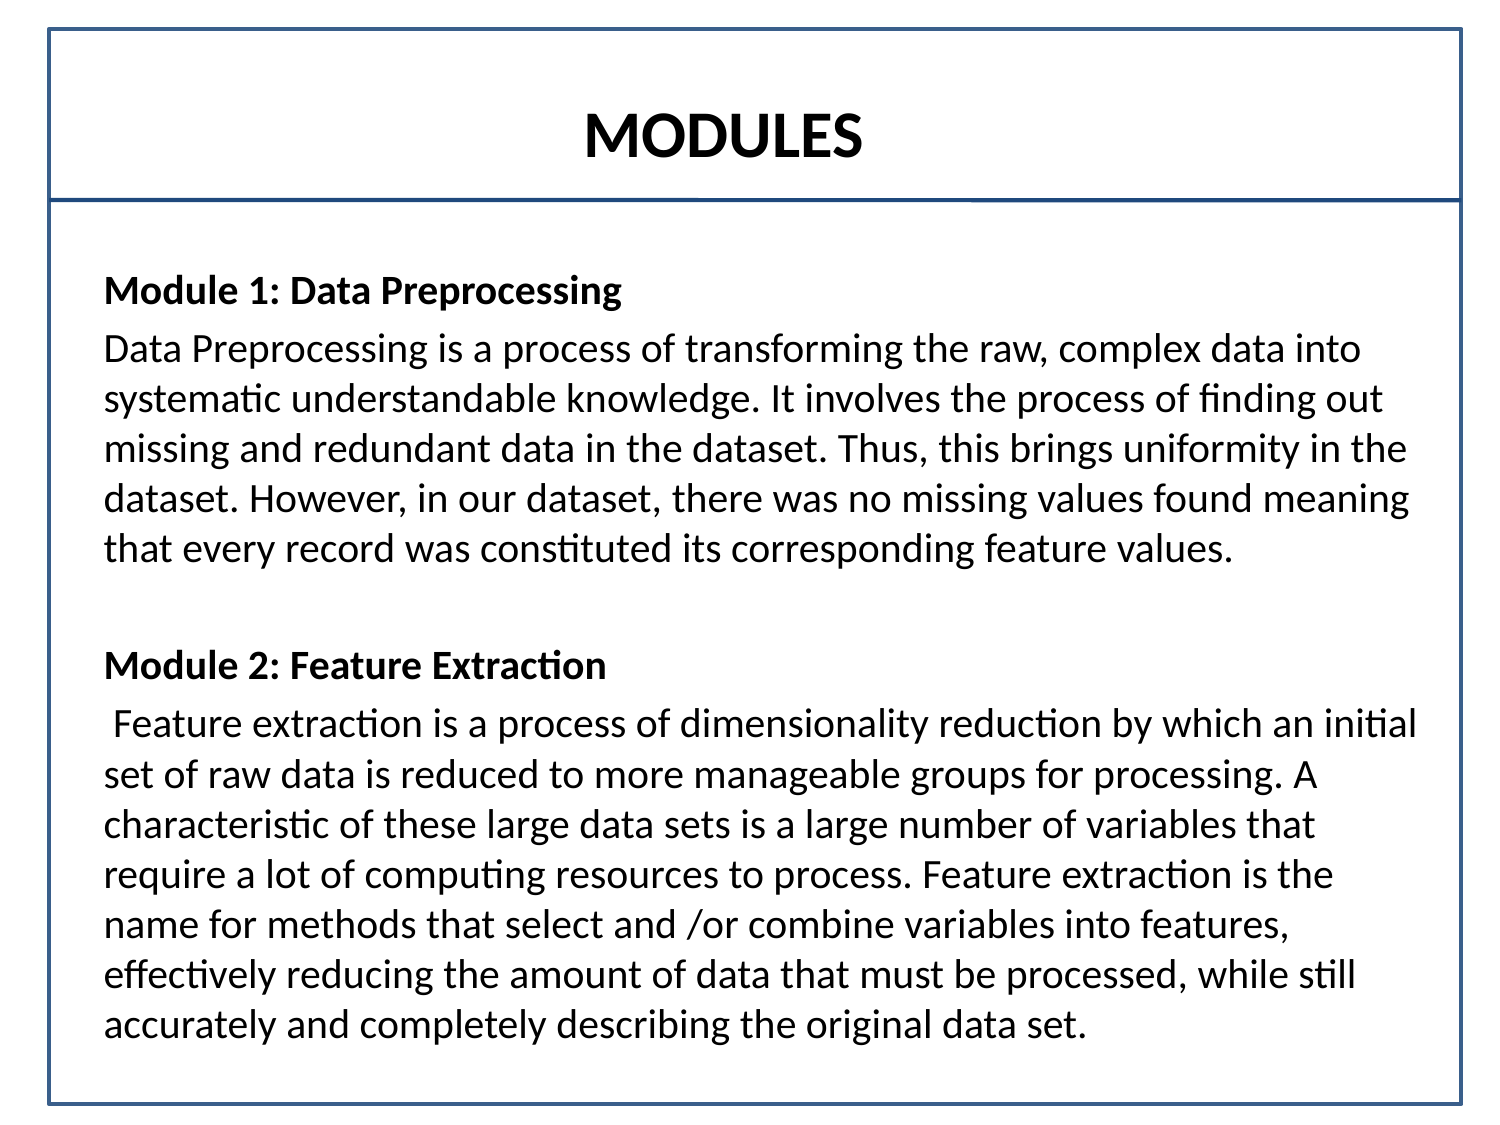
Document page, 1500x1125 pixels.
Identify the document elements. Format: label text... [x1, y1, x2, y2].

title MODULES [49, 37, 1399, 225]
list Module 1: Data Preprocessing Data Preprocessing is a process of transforming the raw, complex data into systematic understandable knowledge. It involves the process of finding out missing and redundant data in the dataset. Thus, this brings uniformity in the dataset. However, in our dataset, there was no missing values found meaning that every record was constituted its corresponding feature values. Module 2: Feature Extraction Feature extraction is a process of dimensionality reduction by which an initial set of raw data is reduced to more manageable groups for processing. A characteristic of these large data sets is a large number of variables that require a lot of computing resources to process. Feature extraction is the name for methods that select and /or combine variables into features, effectively reducing the amount of data that must be processed, while still accurately and completely describing the original data set. [88, 255, 1439, 1064]
